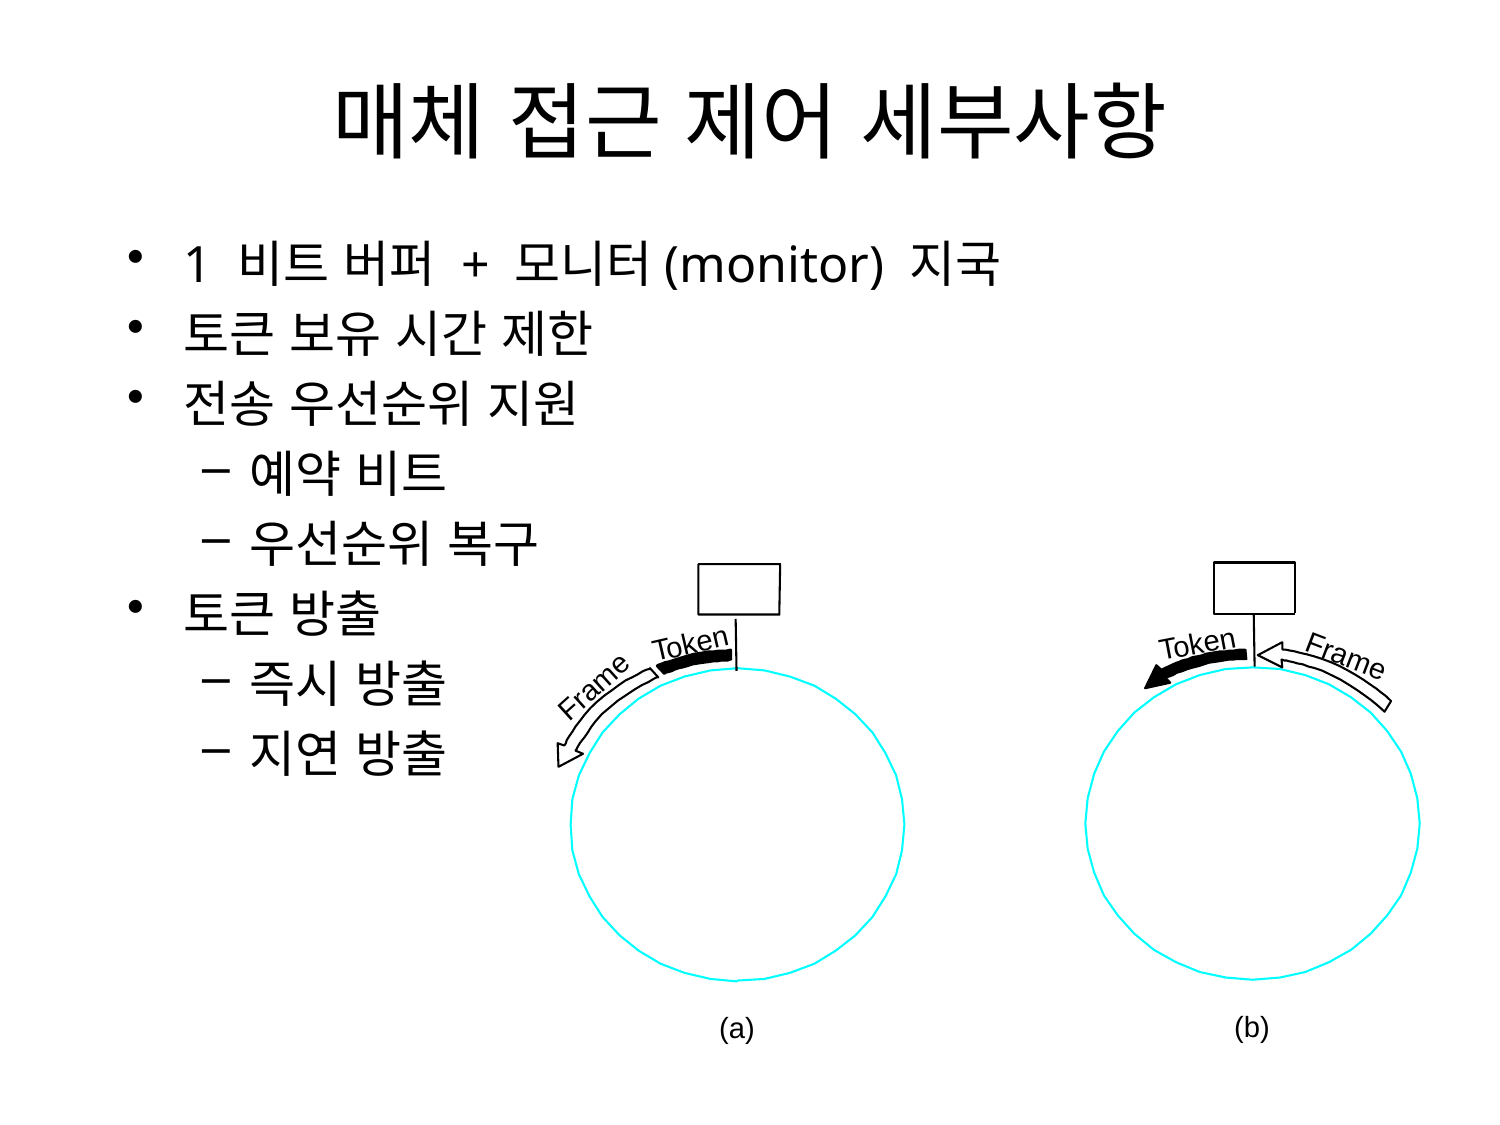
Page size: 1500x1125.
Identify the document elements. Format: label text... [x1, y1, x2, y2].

title 매체 접근 제어 세부사항 [112, 62, 1388, 176]
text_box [550, 562, 1420, 1044]
list 1 비트 버퍼 + 모니터(monitor) 지국 토큰 보유 시간 제한 전송 우선순위 지원 예약 비트 우선순위 복구 토큰 방출 즉시 방출 지연 방출 [112, 224, 1438, 951]
